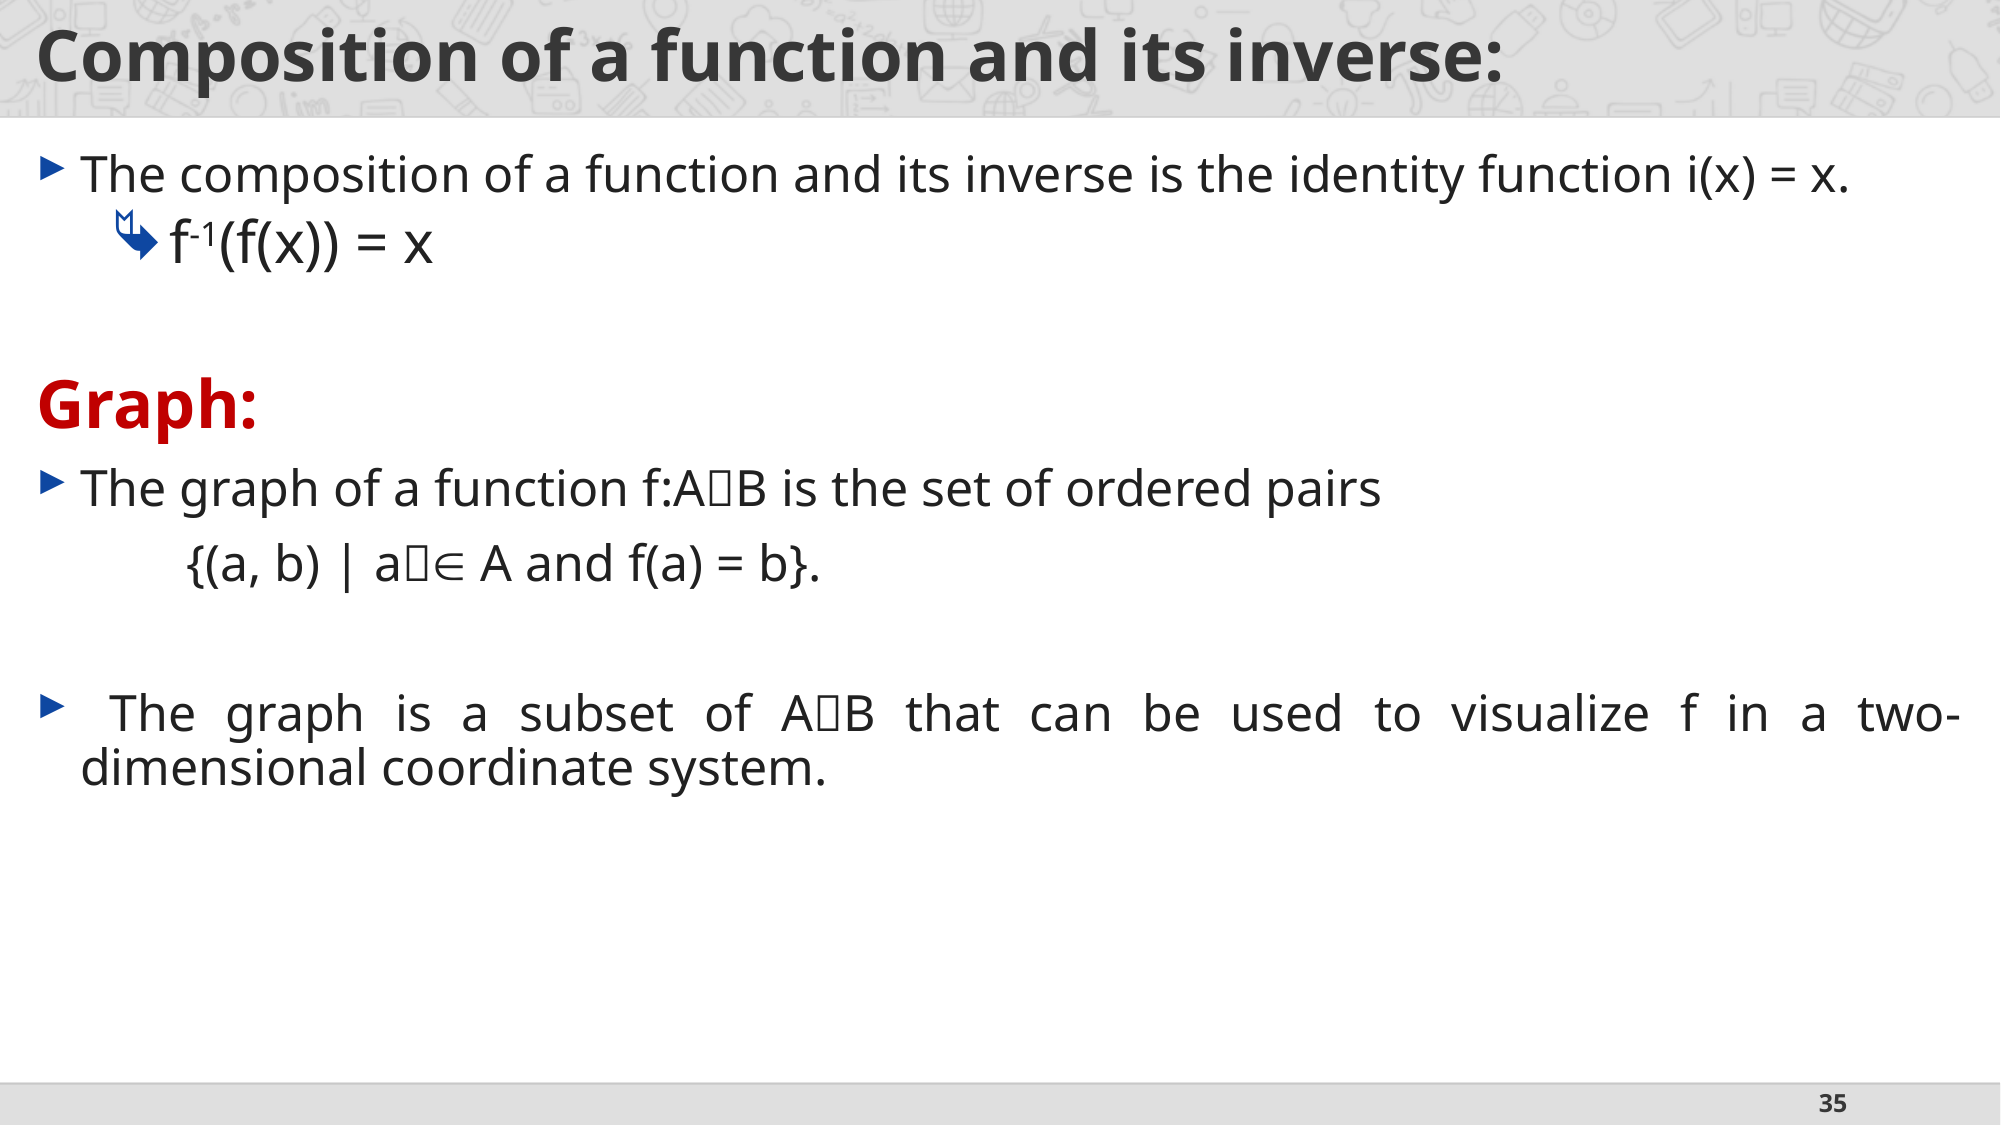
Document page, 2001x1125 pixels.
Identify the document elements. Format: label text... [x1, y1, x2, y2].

list The composition of a function and its inverse is the identity function i(x) = x. f-1(f(x)) = x Graph: The graph of a function f:AB is the set of ordered pairs {(a, b) | a A and f(a) = b}. The graph is a subset of AB that can be used to visualize f in a two-dimensional coordinate system. [21, 141, 1977, 1066]
title Composition of a function and its inverse: [0, 0, 2000, 117]
